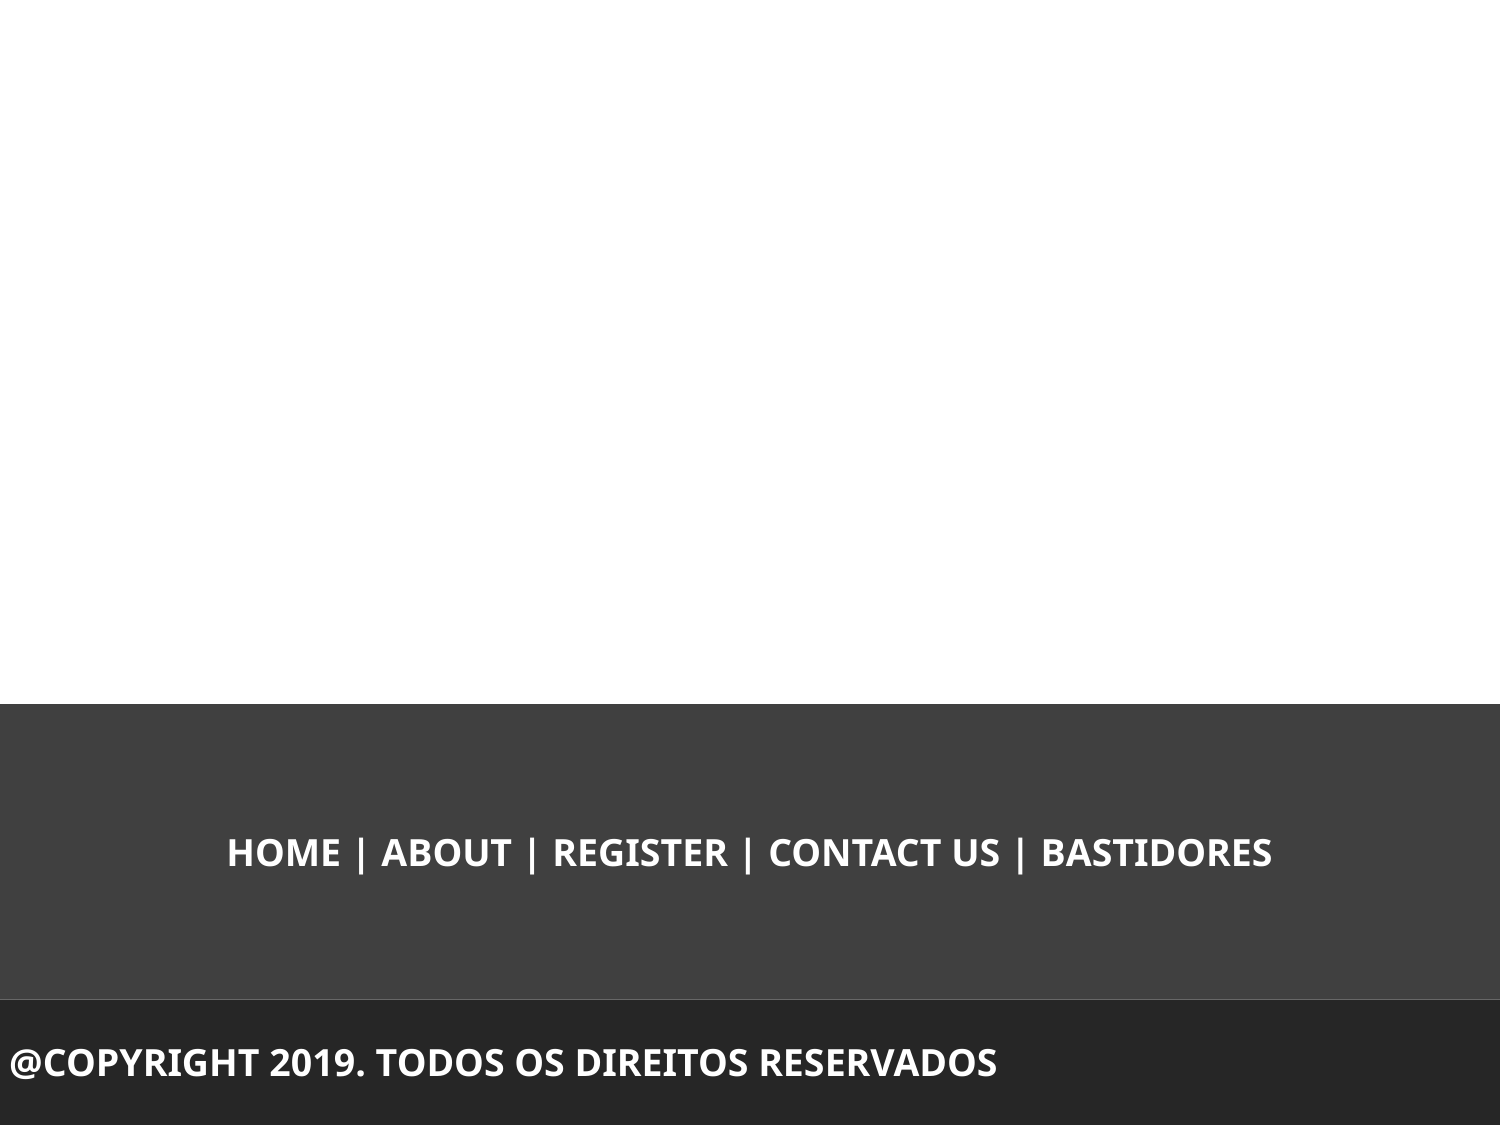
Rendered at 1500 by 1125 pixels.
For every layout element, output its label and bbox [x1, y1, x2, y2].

text_box [0, 703, 1500, 1125]
